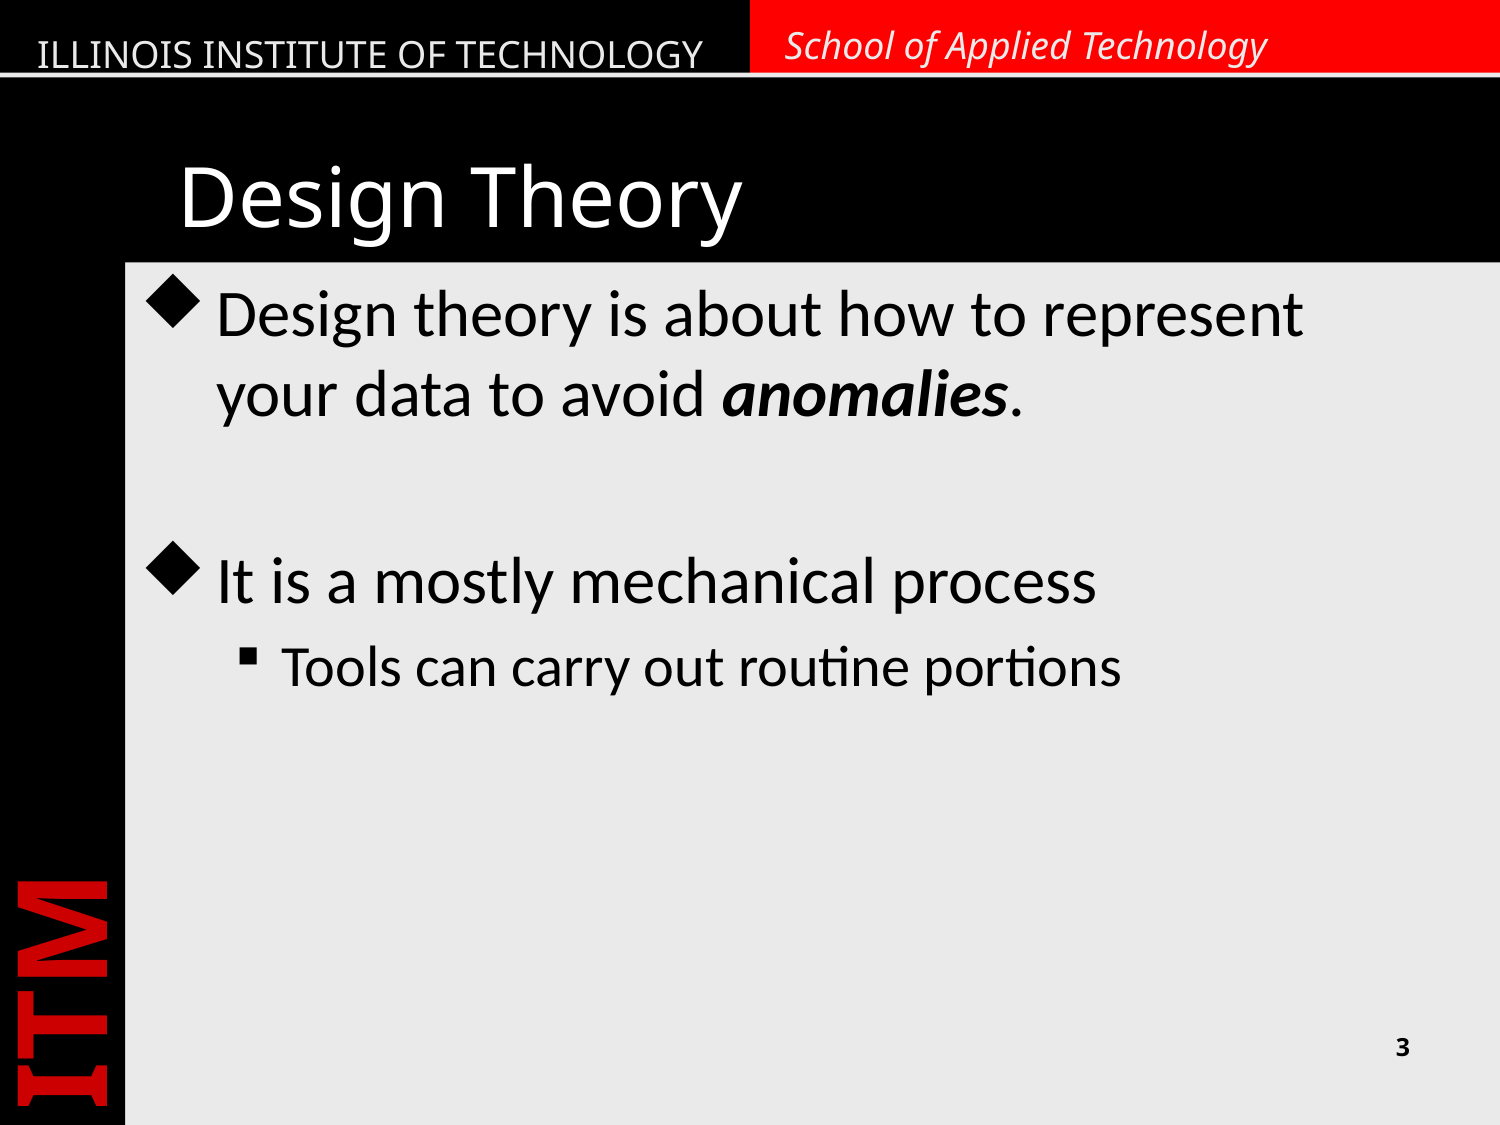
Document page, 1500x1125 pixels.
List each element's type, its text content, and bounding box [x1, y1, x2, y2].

slide_number 3 [1074, 1024, 1426, 1103]
title Design Theory [162, 124, 1426, 262]
list Design theory is about how to represent your data to avoid anomalies. It is a mostly mechanical process Tools can carry out routine portions [124, 262, 1426, 1006]
